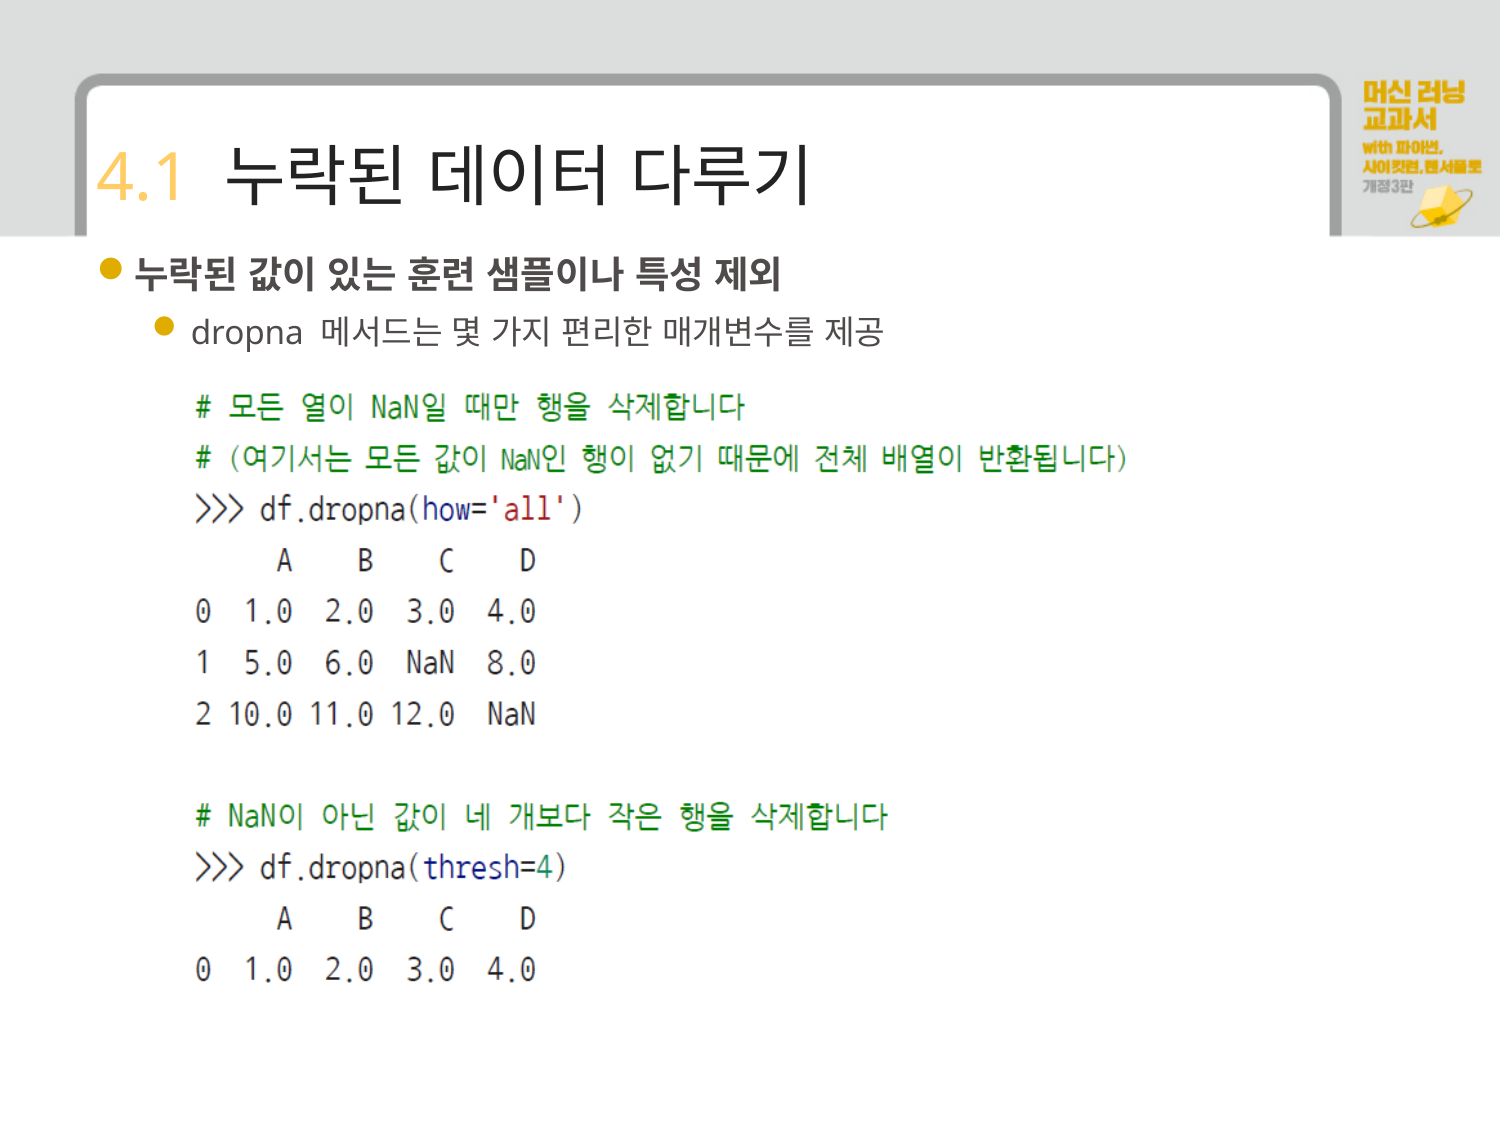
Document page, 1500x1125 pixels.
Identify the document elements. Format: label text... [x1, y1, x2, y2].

picture [0, 0, 1500, 1125]
list 누락된 값이 있는 훈련 샘플이나 특성 제외 dropna 메서드는 몇 가지 편리한 매개변수를 제공 [81, 239, 1412, 1054]
title 4.1 누락된 데이터 다루기 [81, 90, 1412, 222]
